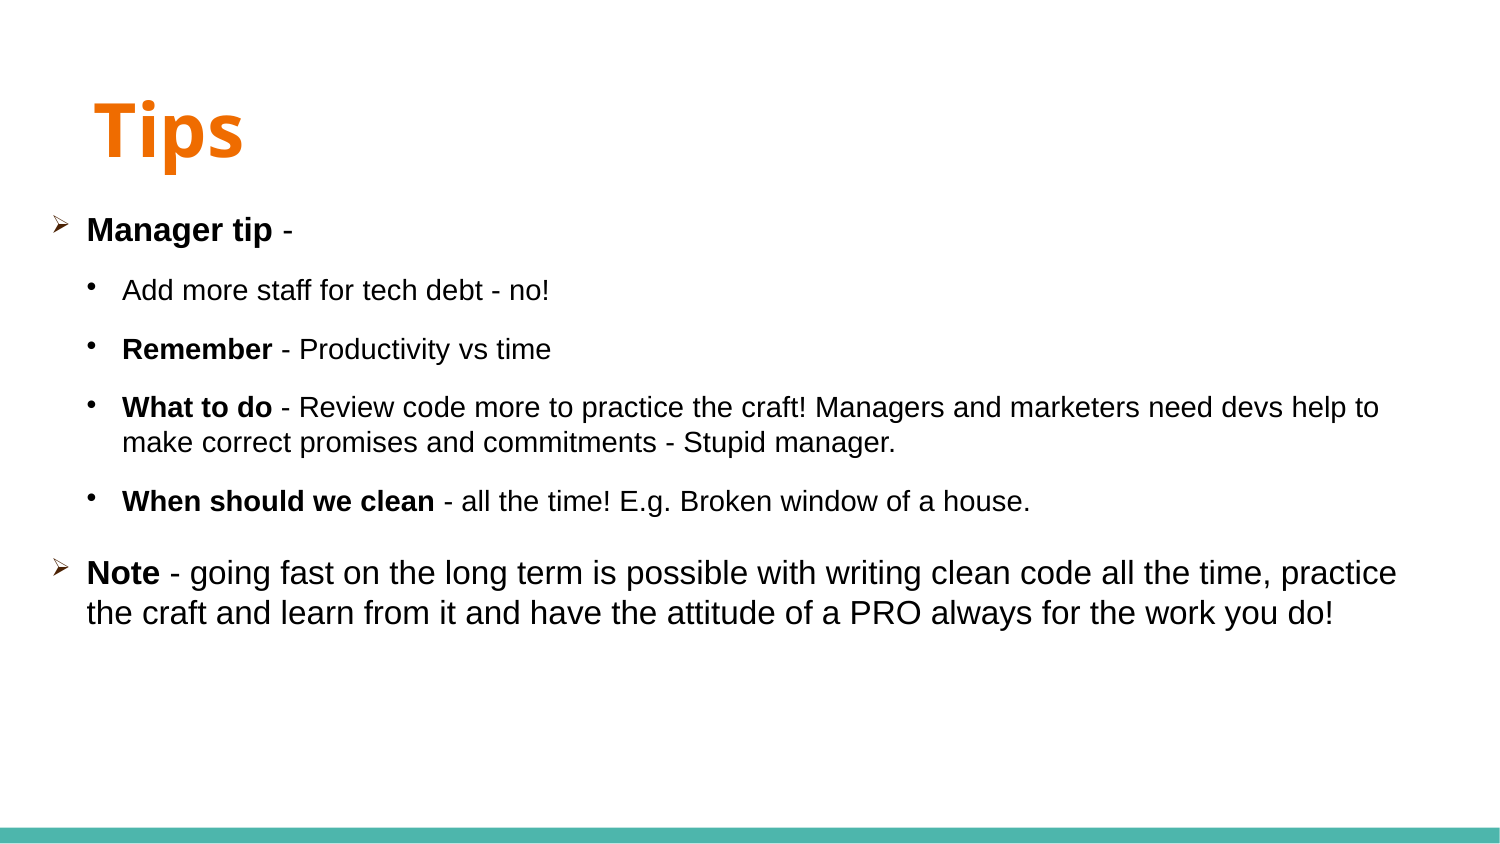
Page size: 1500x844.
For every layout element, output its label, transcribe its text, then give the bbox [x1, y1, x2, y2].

text_box Tips [78, 74, 975, 177]
list Manager tip - Add more staff for tech debt - no! Remember - Productivity vs time What to do - Review code more to practice the craft! Managers and marketers need devs help to make correct promises and commitments - Stupid manager. When should we clean - all the time! E.g. Broken window of a house. Note - going fast on the long term is possible with writing clean code all the time, practice the craft and learn from it and have the attitude of a PRO always for the work you do! [51, 207, 1449, 750]
